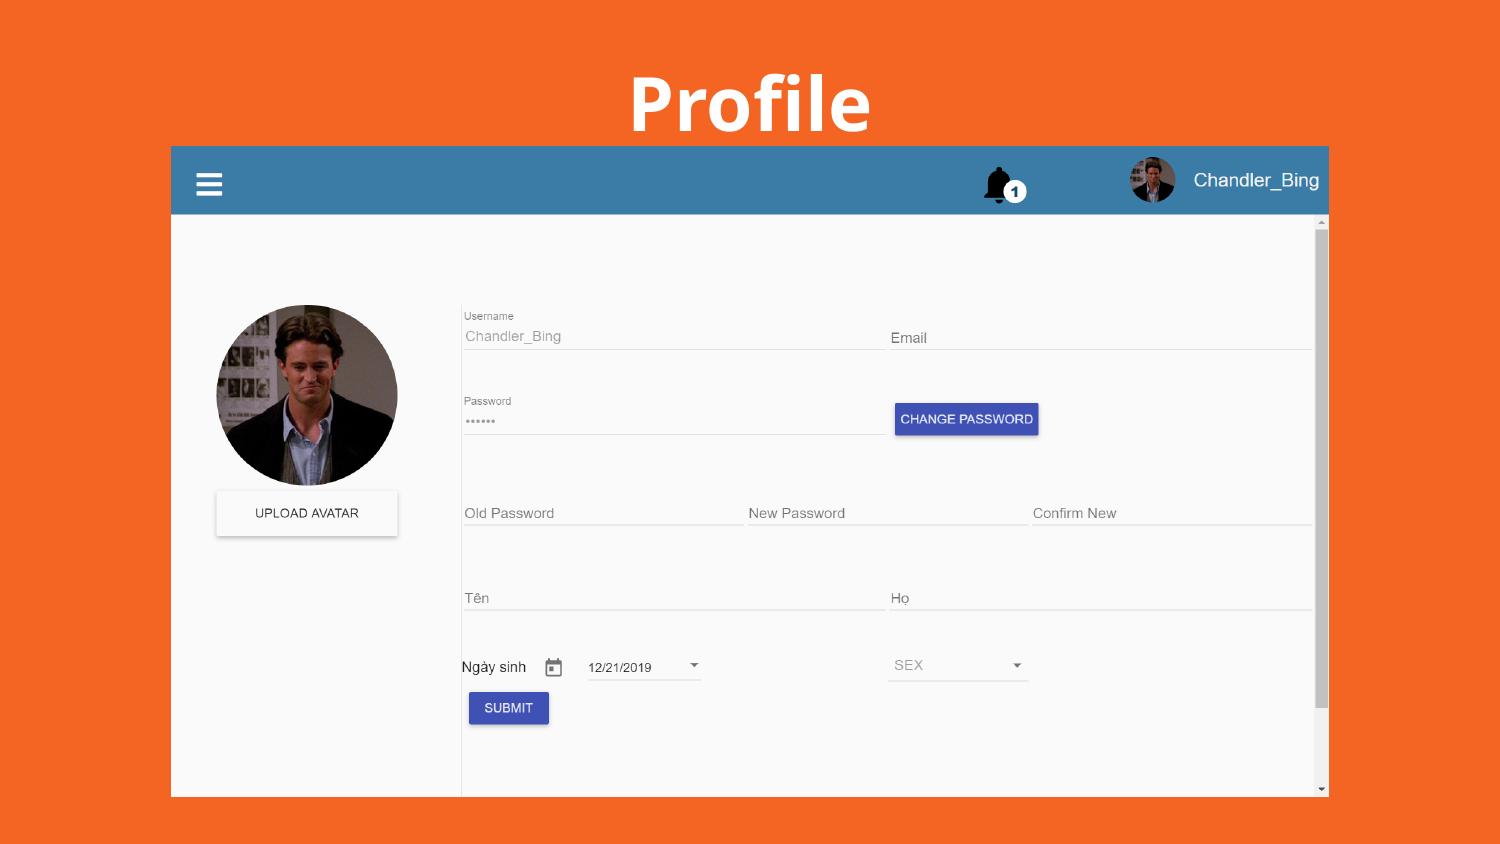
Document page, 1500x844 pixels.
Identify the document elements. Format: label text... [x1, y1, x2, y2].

title Profile [151, 41, 1349, 168]
picture [171, 145, 1329, 797]
